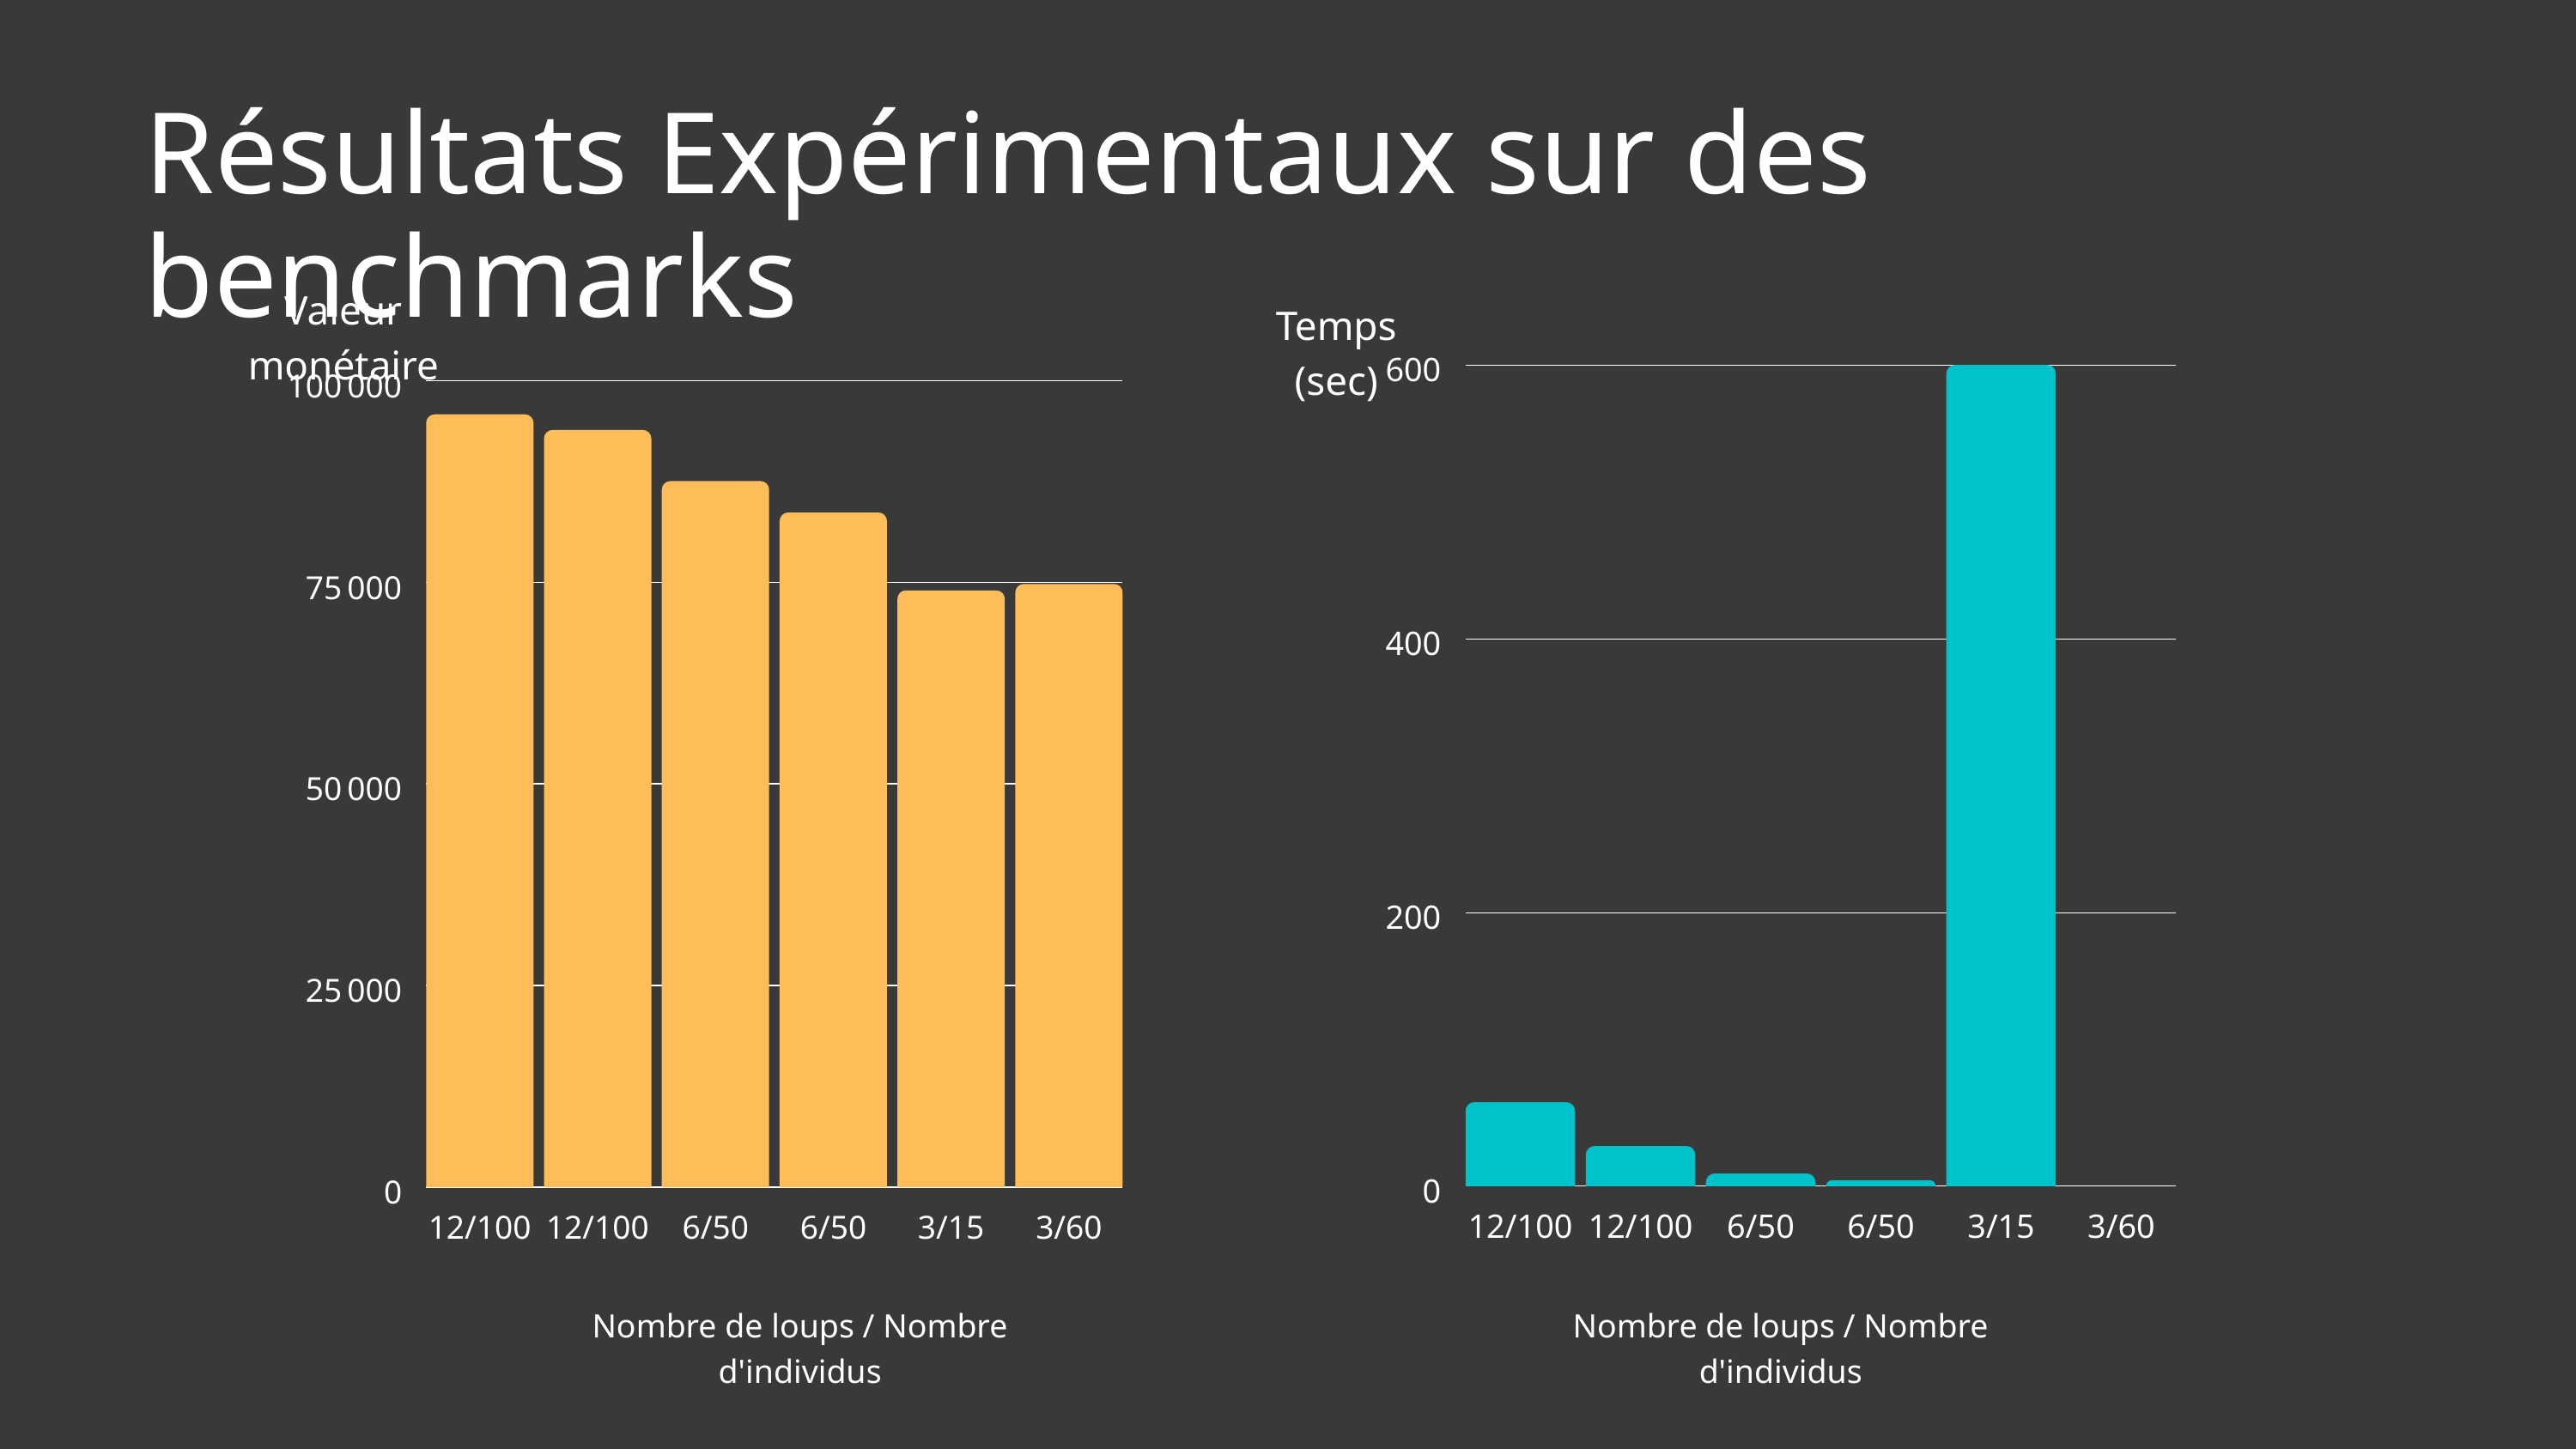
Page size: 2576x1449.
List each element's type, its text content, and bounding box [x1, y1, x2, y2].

text_box Valeur monétaire [191, 277, 496, 388]
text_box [286, 361, 1123, 1242]
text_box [1385, 345, 2177, 1242]
text_box Temps (sec) [1231, 293, 1442, 403]
text_box Nombre de loups / Nombre d'individus [1499, 1299, 2063, 1390]
text_box Résultats Expérimentaux sur des benchmarks [144, 92, 2319, 340]
text_box Nombre de loups / Nombre d'individus [519, 1299, 1082, 1390]
